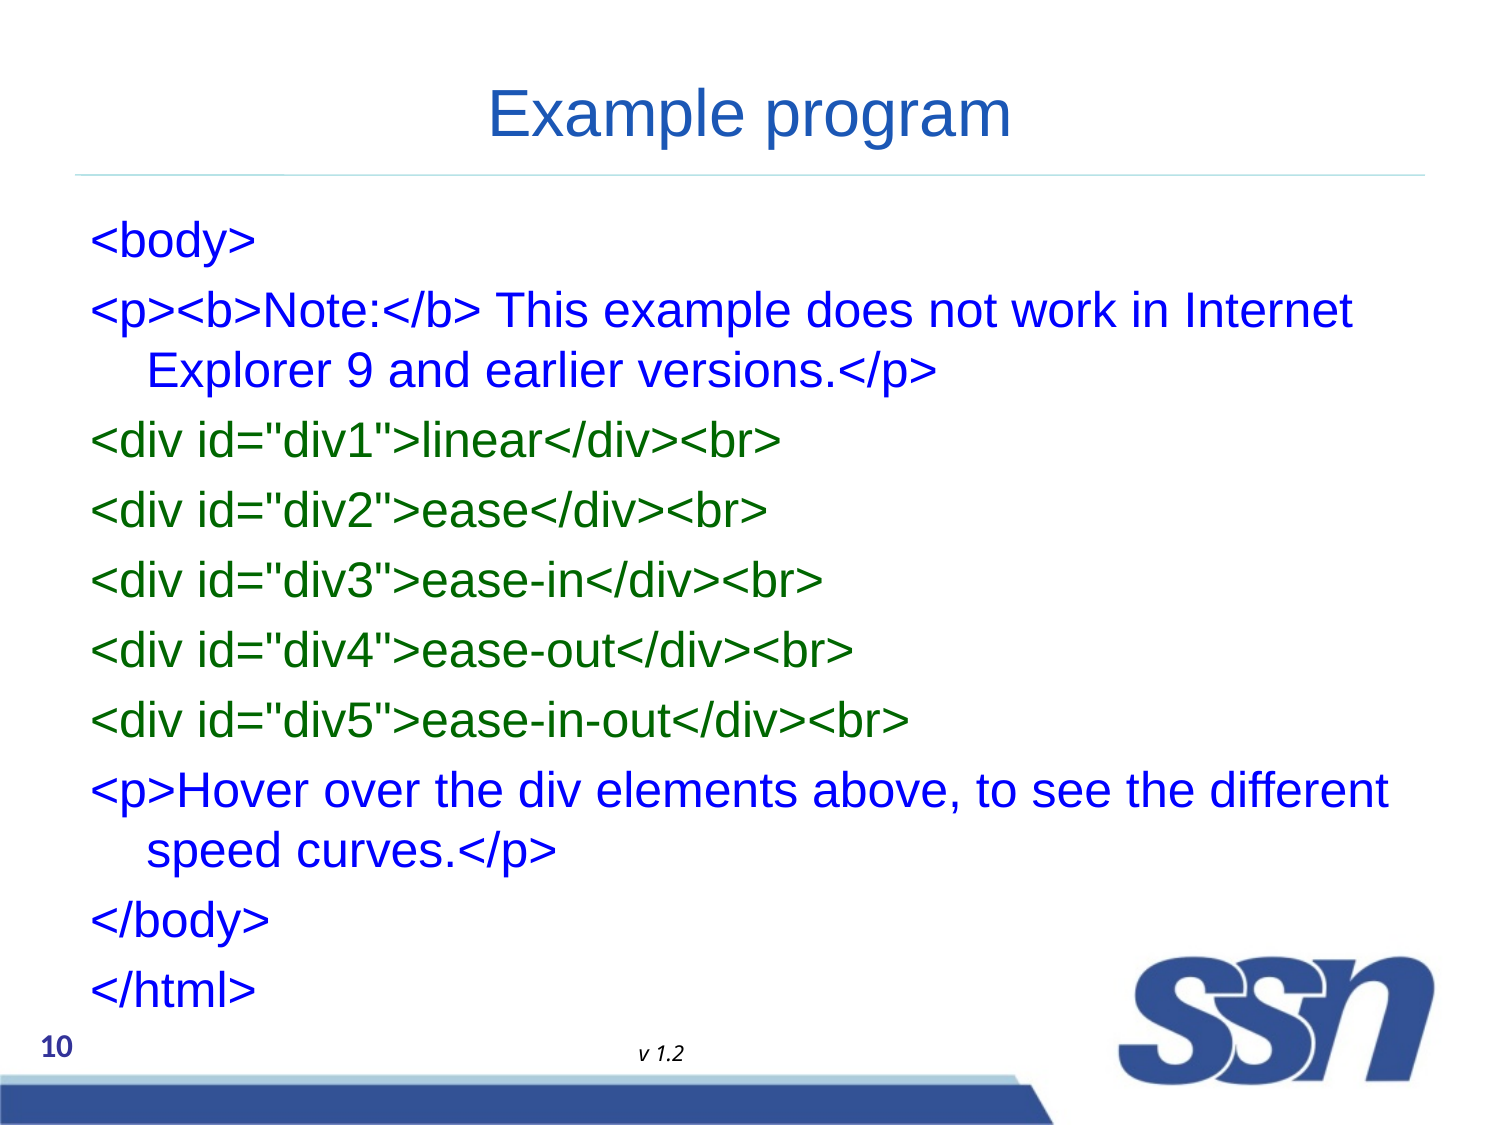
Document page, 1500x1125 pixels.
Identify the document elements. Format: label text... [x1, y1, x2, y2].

title Example program [75, 45, 1425, 175]
list <body> <p><b>Note:</b> This example does not work in Internet Explorer 9 and earlier versions.</p> <div id="div1">linear</div><br> <div id="div2">ease</div><br> <div id="div3">ease-in</div><br> <div id="div4">ease-out</div><br> <div id="div5">ease-in-out</div><br> <p>Hover over the div elements above, to see the different speed curves.</p> </body> </html> [75, 200, 1425, 1005]
picture [0, 913, 1500, 1125]
